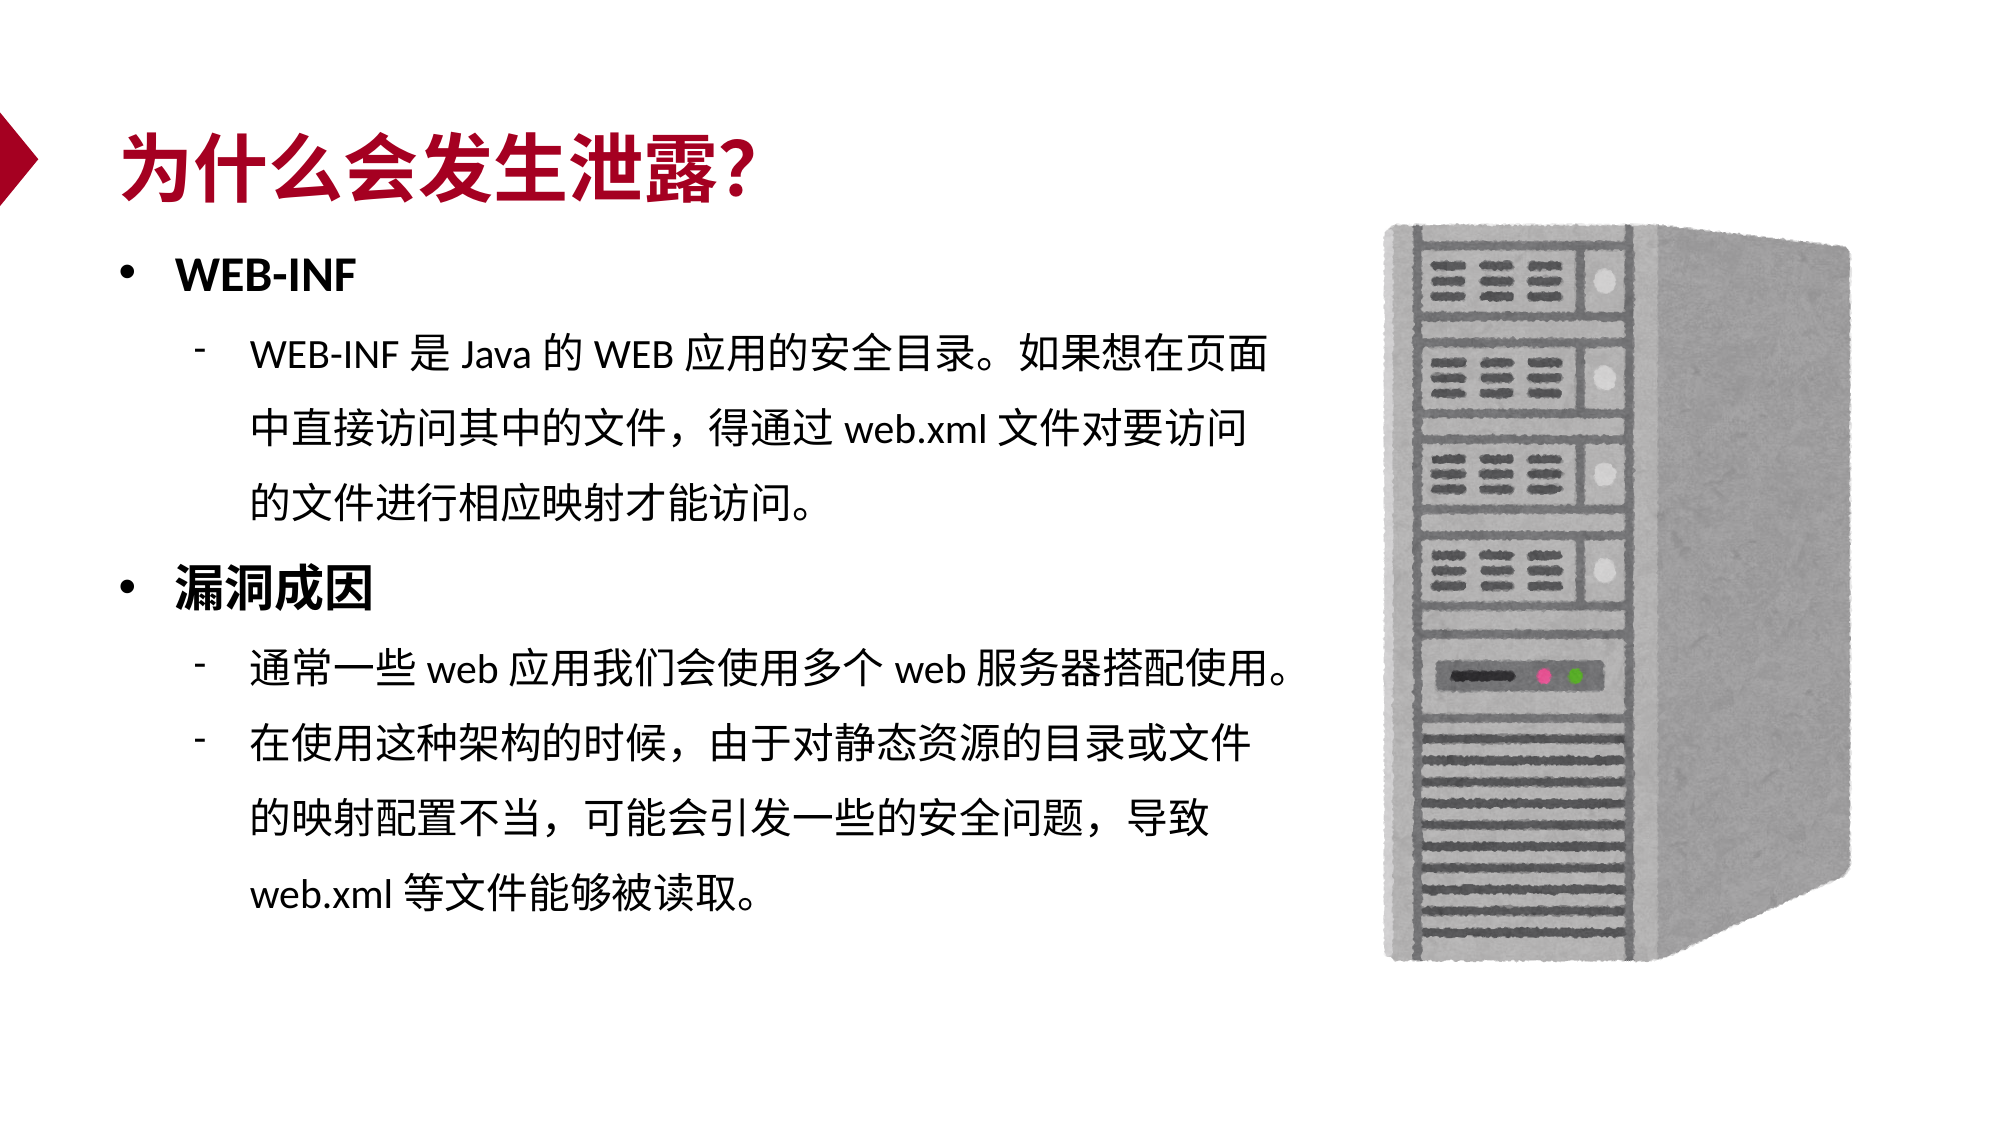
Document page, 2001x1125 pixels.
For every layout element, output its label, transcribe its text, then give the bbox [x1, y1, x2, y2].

text_box [0, 112, 39, 207]
picture [1282, 203, 1943, 983]
text_box 为什么会发生泄露？ [103, 113, 1770, 204]
text_box WEB-INF WEB-INF是Java的WEB应用的安全目录。如果想在页面中直接访问其中的文件，得通过web.xml文件对要访问的文件进行相应映射才能访问。 漏洞成因 通常一些web应用我们会使用多个web服务器搭配使用。 在使用这种架构的时候，由于对静态资源的目录或文件的映射配置不当，可能会引发一些的安全问题，导致web.xml等文件能够被读取。 [103, 204, 1282, 925]
